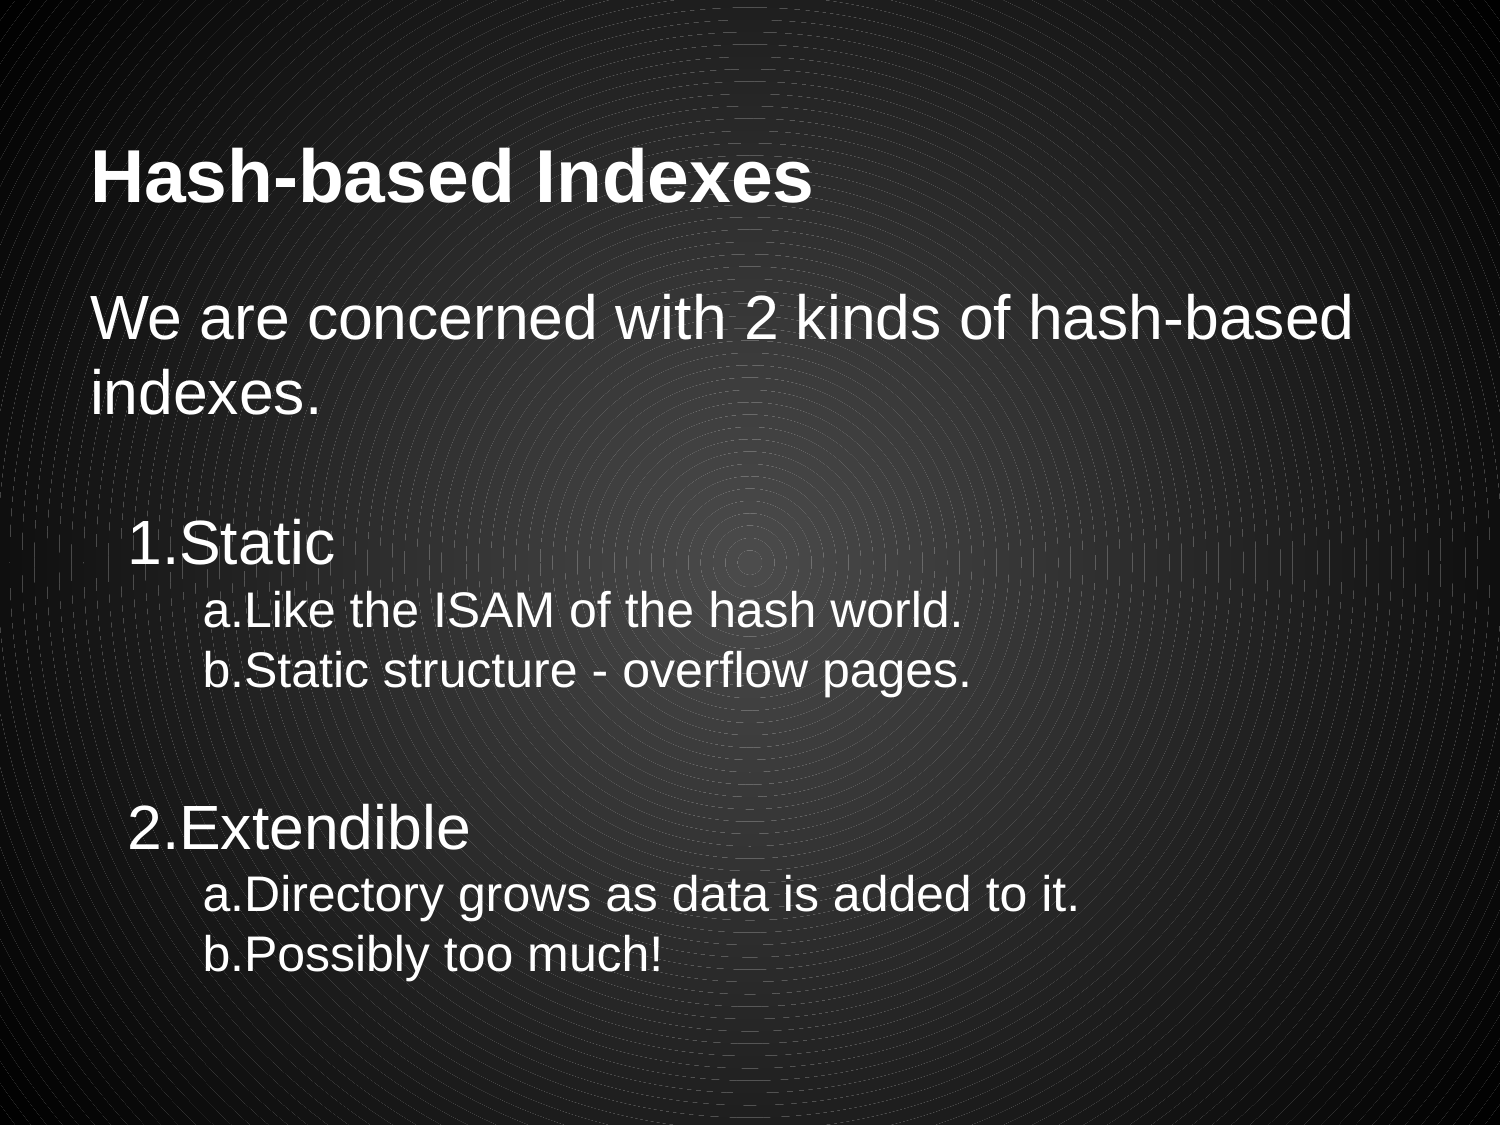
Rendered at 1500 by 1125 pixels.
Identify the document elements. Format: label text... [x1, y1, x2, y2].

title Hash-based Indexes [75, 45, 1425, 233]
list We are concerned with 2 kinds of hash-based indexes. Static Like the ISAM of the hash world. Static structure - overflow pages. Extendible Directory grows as data is added to it. Possibly too much! [75, 262, 1425, 1078]
